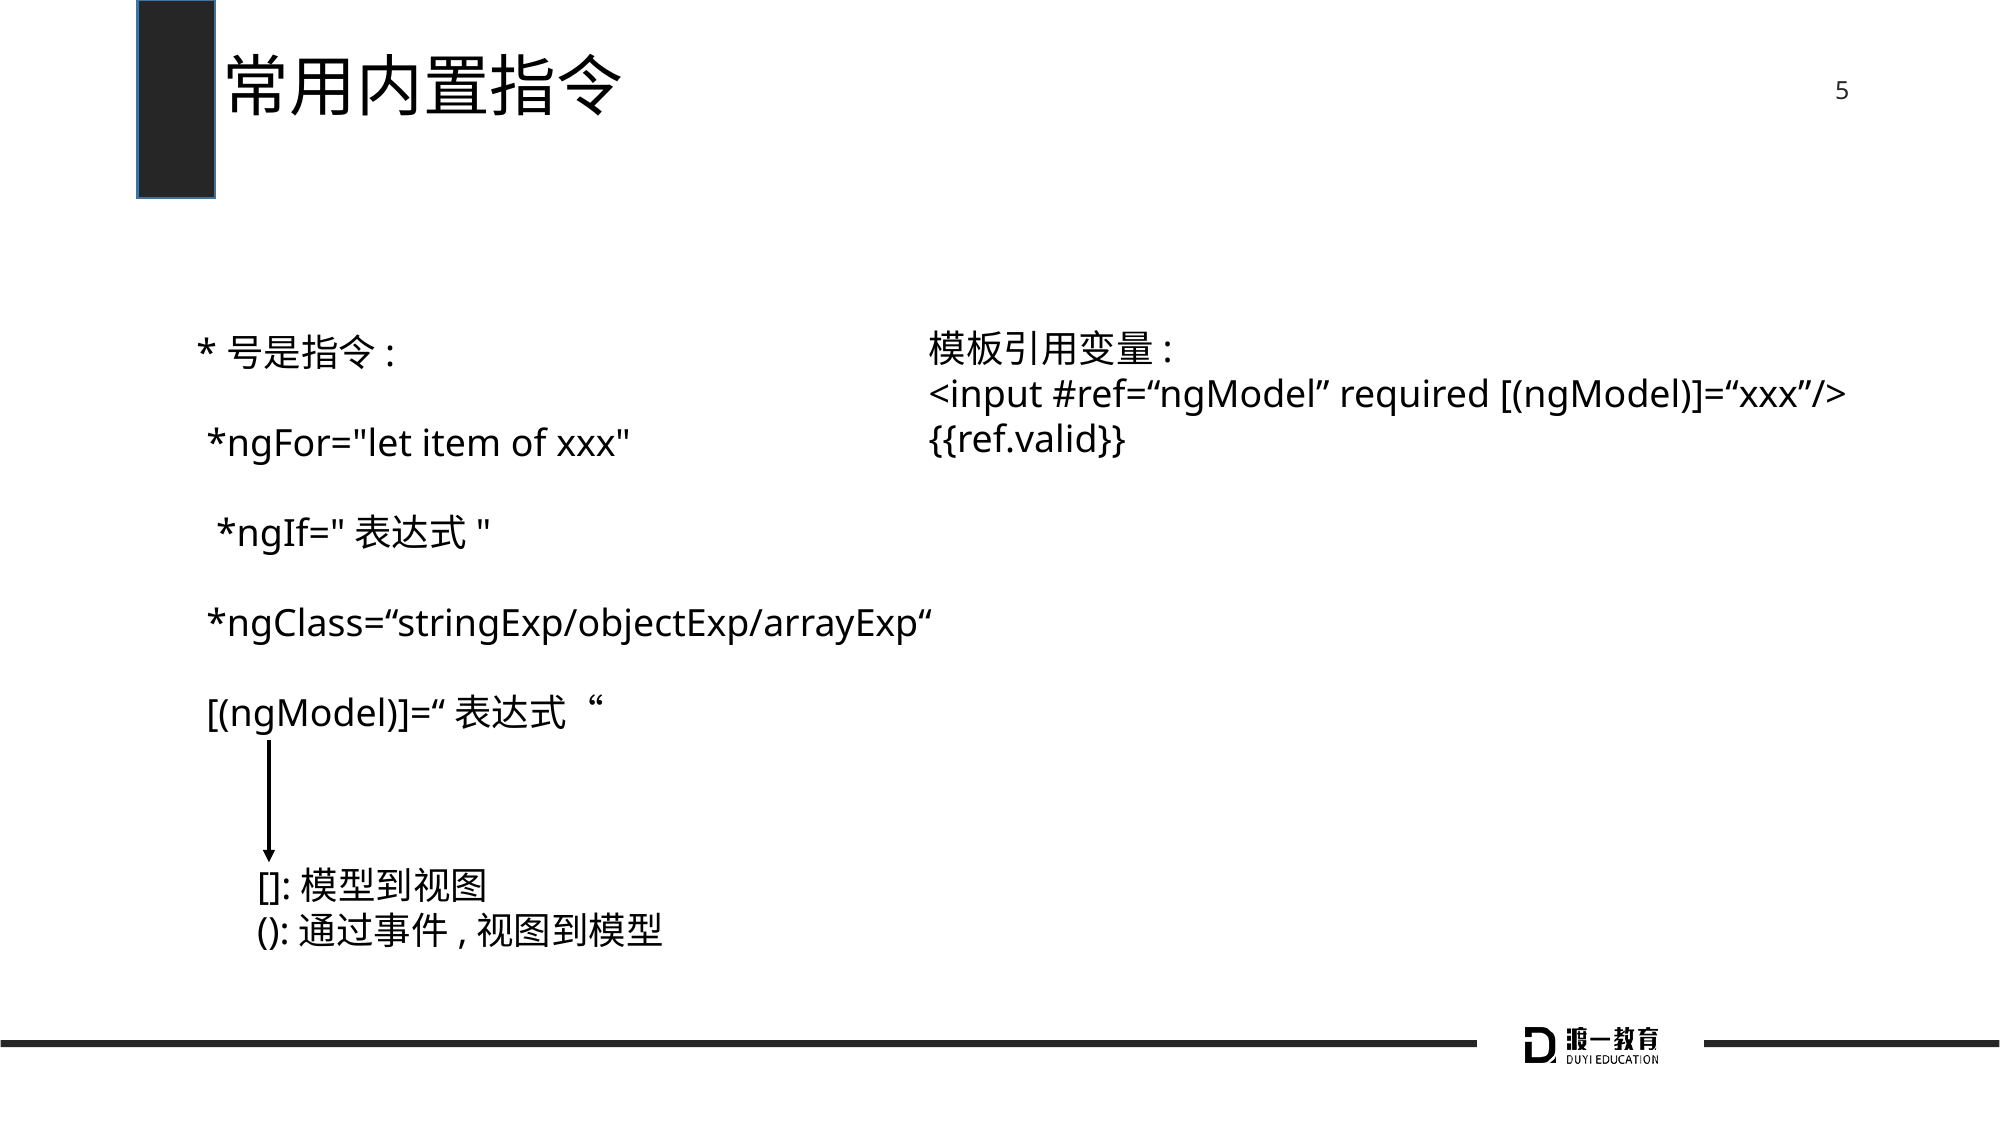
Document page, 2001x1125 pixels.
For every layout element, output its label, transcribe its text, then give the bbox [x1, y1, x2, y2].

text_box 常用内置指令 [208, 36, 1375, 132]
text_box *号是指令: *ngFor="let item of xxx" *ngIf="表达式" *ngClass=“stringExp/objectExp/arrayExp“ [(ngModel)]=“表达式“ [181, 321, 947, 787]
text_box []:模型到视图 ():通过事件,视图到模型 [242, 855, 679, 960]
text_box 模板引用变量: <input #ref=“ngModel” required [(ngModel)]=“xxx”/> {{ref.valid}} [913, 317, 1863, 468]
picture [1502, 1008, 1679, 1081]
